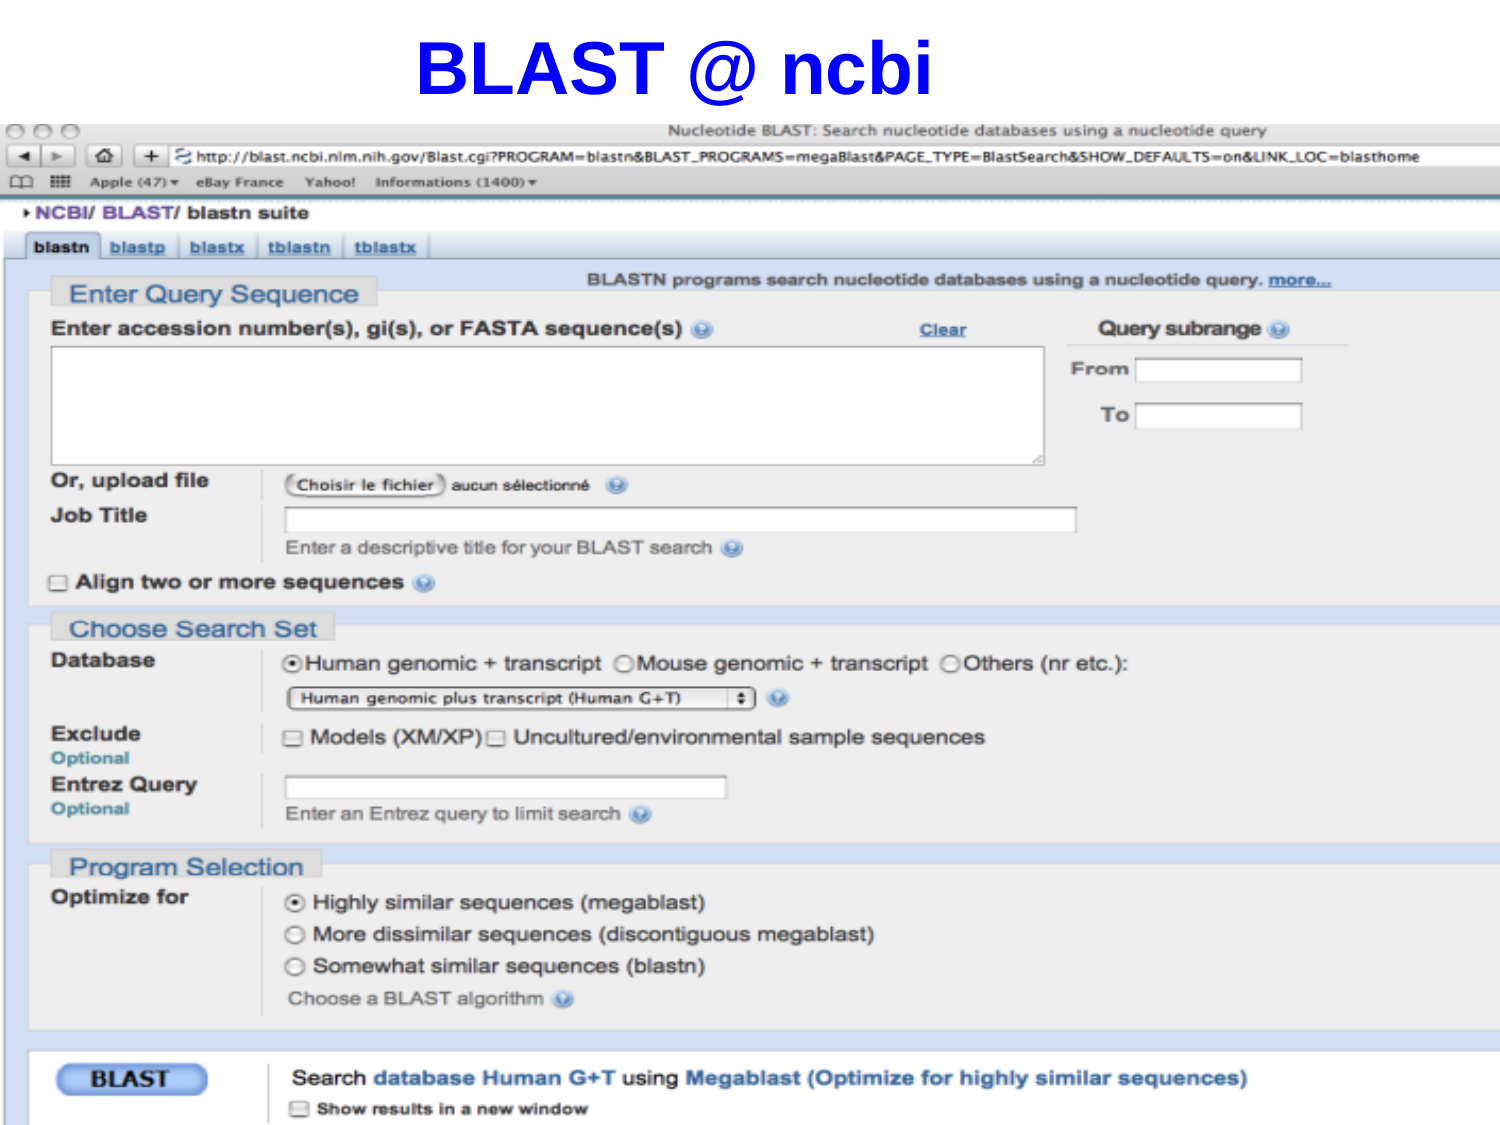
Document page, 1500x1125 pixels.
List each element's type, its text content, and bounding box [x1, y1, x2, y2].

picture [0, 124, 1500, 1125]
text_box BLAST @ ncbi [401, 12, 950, 118]
